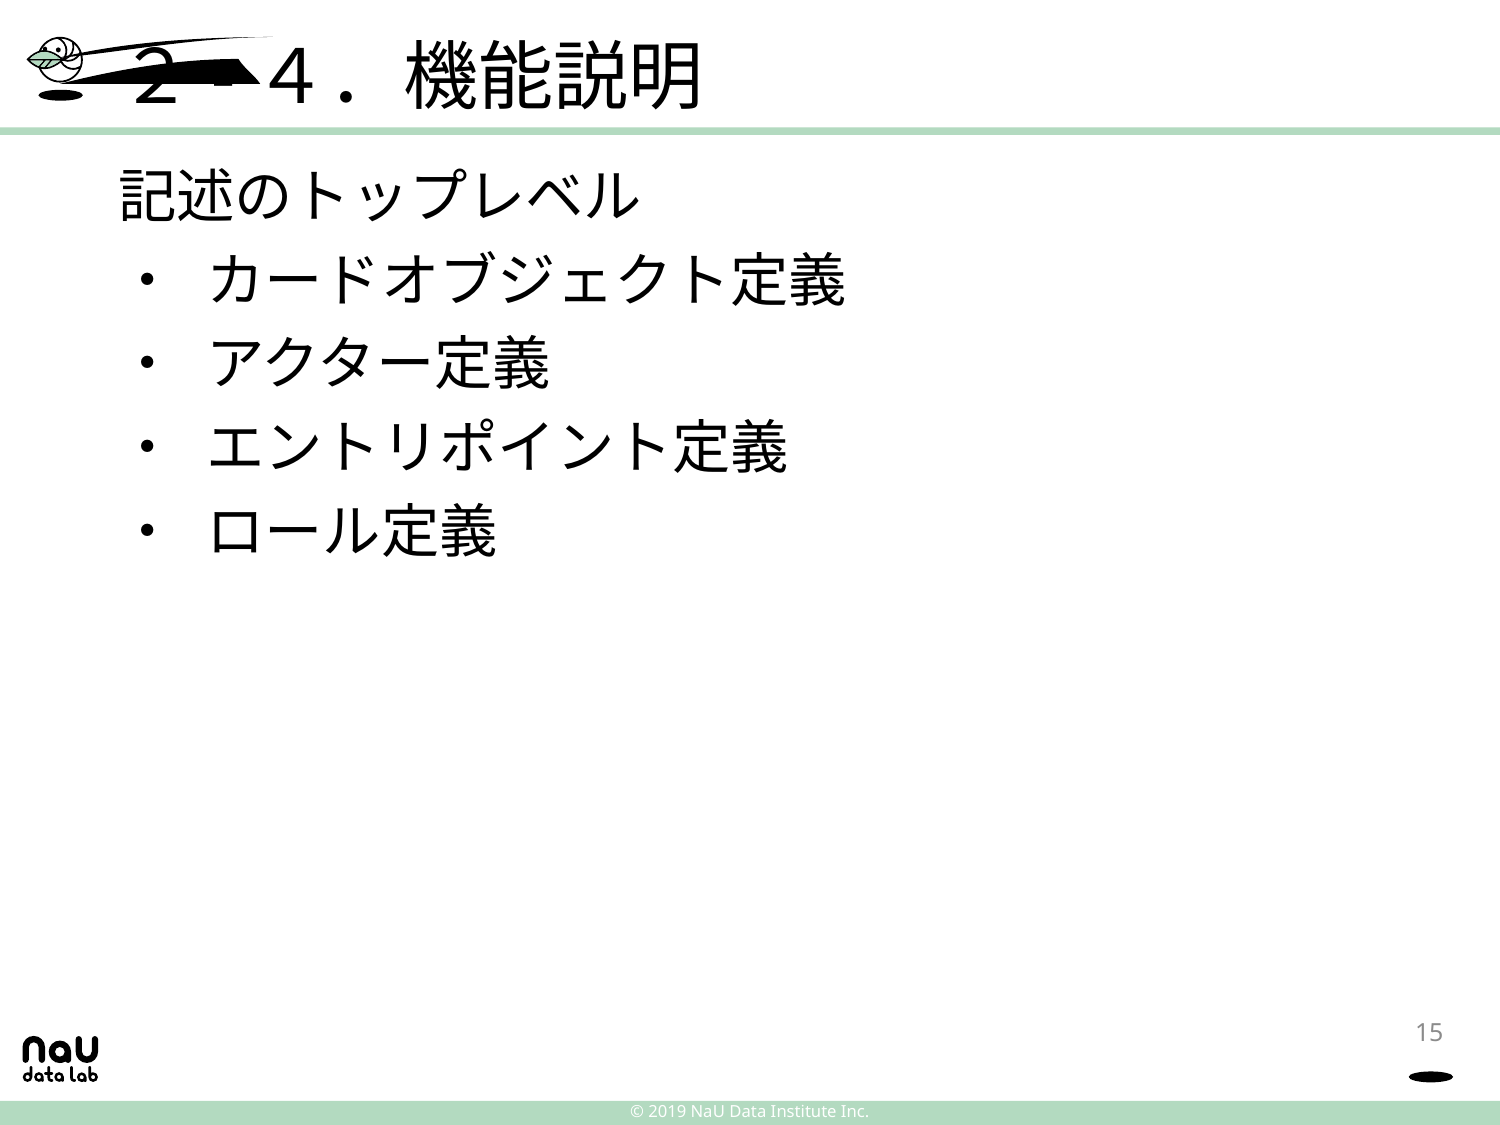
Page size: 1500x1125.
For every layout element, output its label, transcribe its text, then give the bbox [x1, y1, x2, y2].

list 記述のトップレベル カードオブジェクト定義 アクター定義 エントリポイント定義 ロール定義 [103, 159, 1397, 978]
slide_number 15 [1384, 1003, 1474, 1064]
title ２-４．機能説明 [103, 29, 1397, 130]
